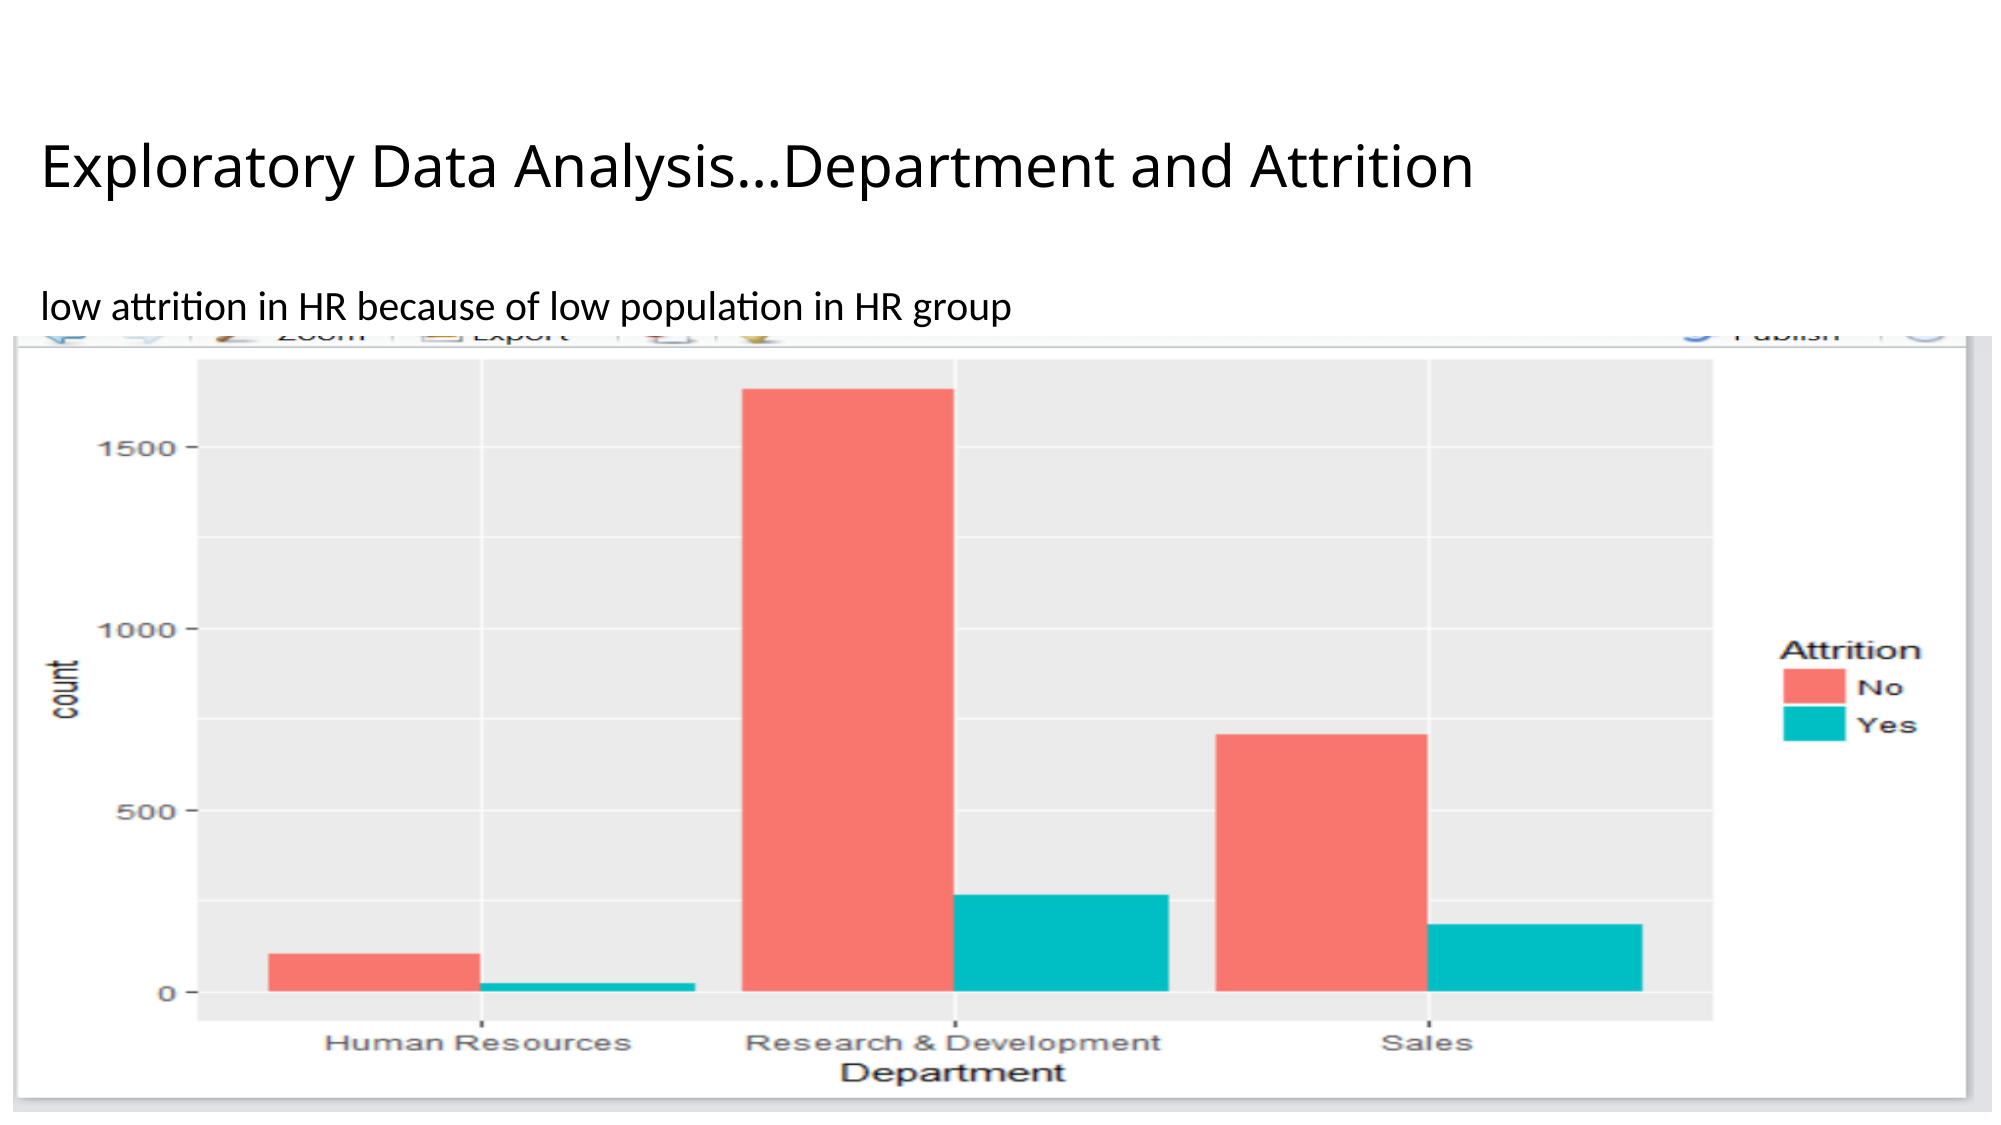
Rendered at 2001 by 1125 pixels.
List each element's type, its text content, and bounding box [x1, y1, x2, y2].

title Exploratory Data Analysis…Department and Attrition [25, 59, 1863, 277]
picture [13, 336, 1992, 1112]
list low attrition in HR because of low population in HR group [25, 277, 1983, 336]
